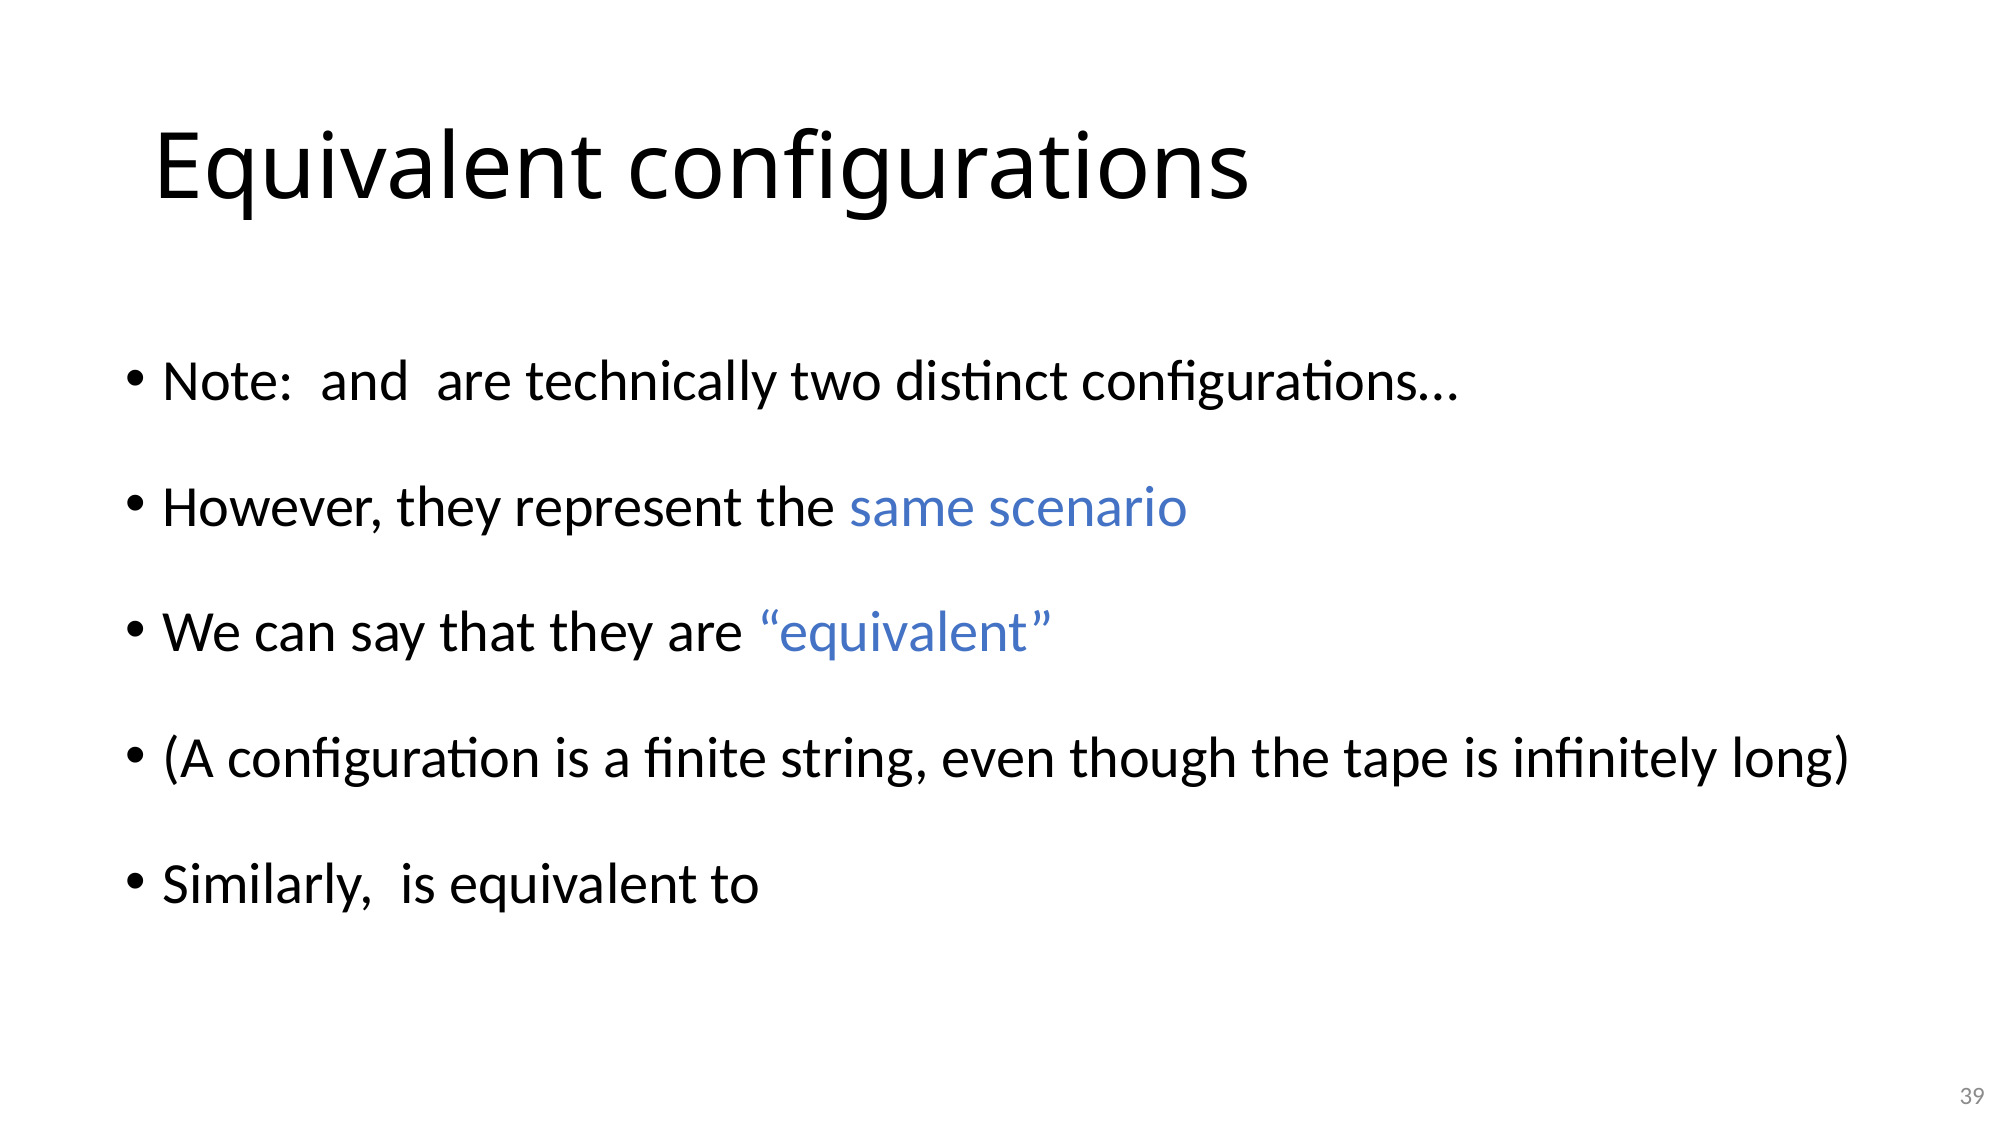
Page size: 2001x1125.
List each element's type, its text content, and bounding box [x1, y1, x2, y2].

title Equivalent configurations [137, 59, 1863, 278]
slide_number 39 [1550, 1064, 2000, 1125]
